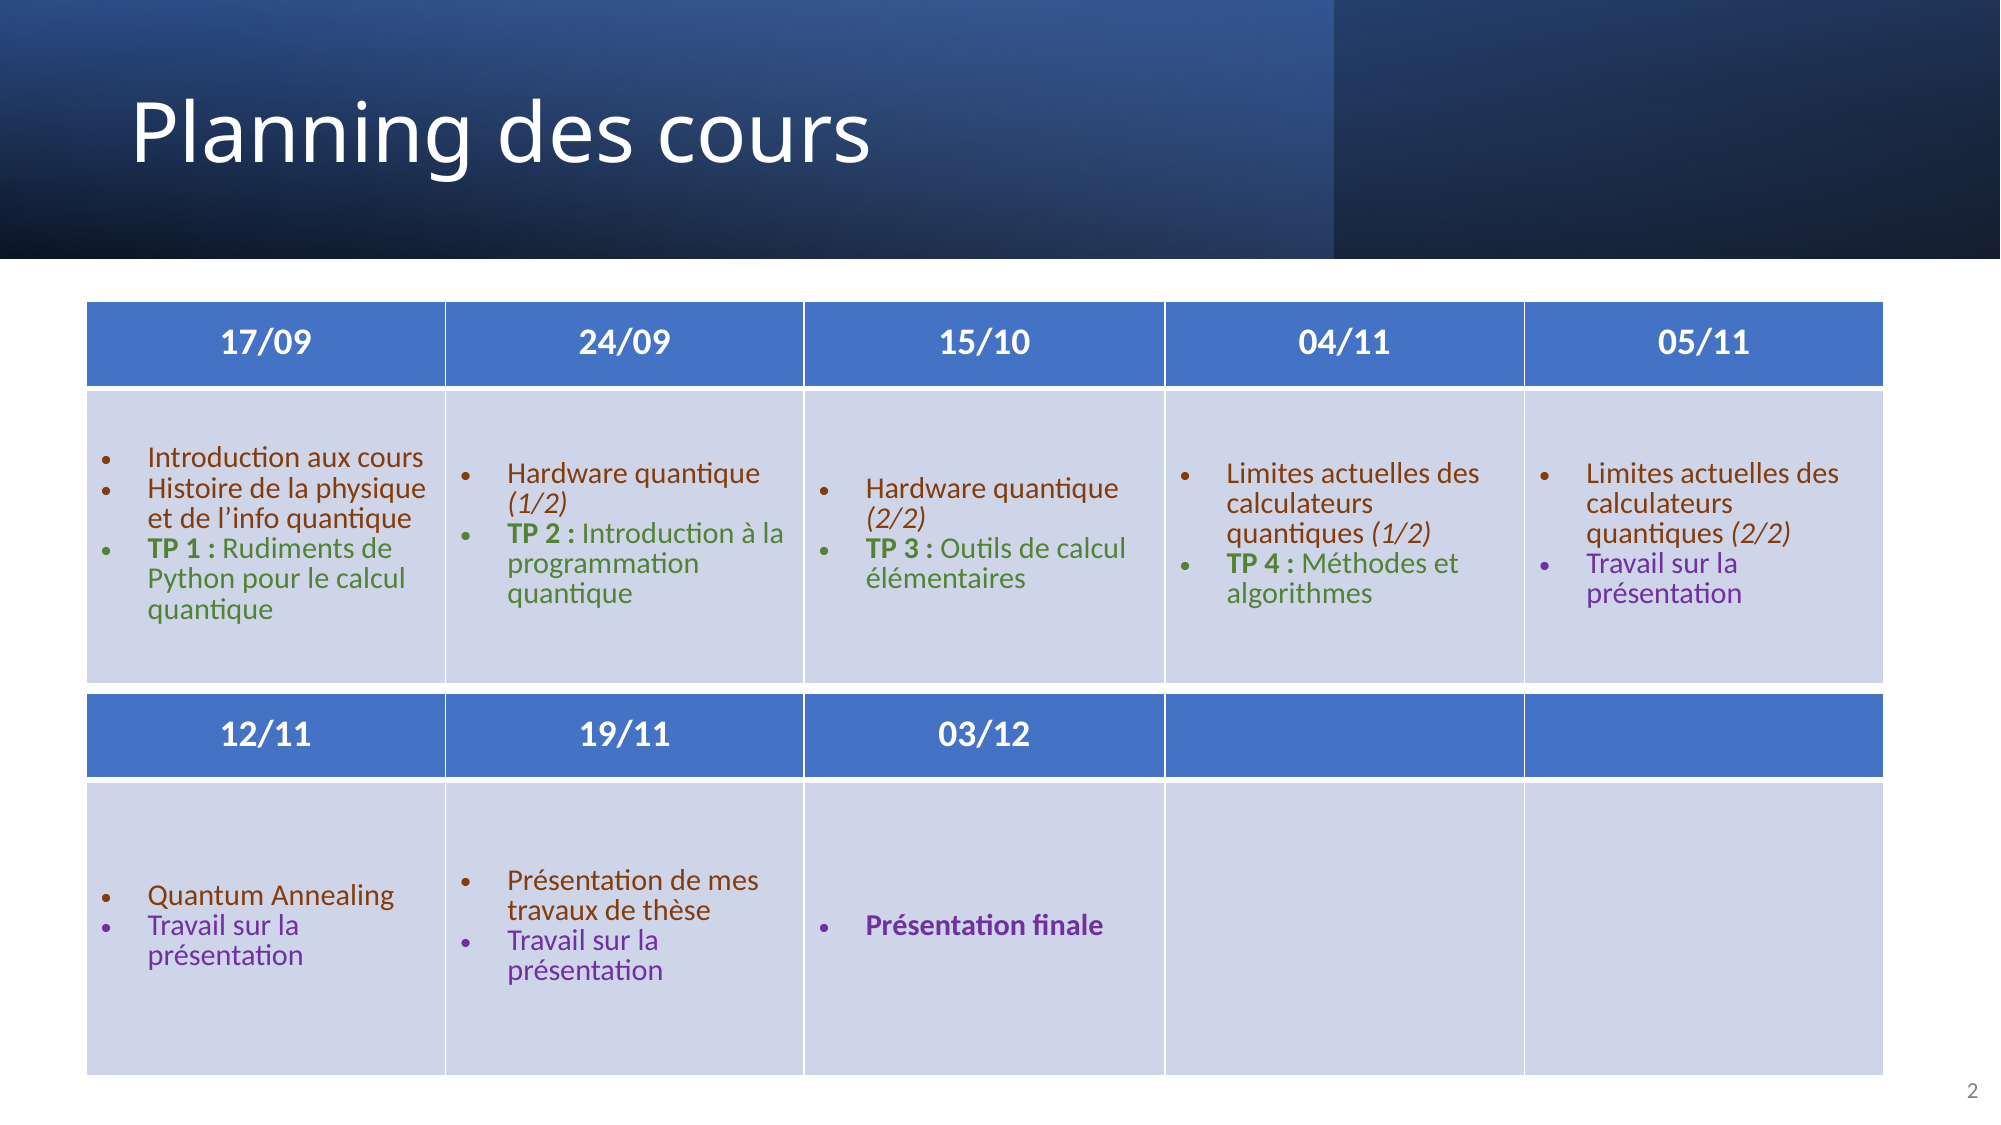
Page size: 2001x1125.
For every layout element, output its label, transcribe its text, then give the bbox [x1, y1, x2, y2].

table_header [1525, 694, 1883, 777]
table_header 17/09 [87, 302, 445, 386]
table_cell Introduction aux cours Histoire de la physique et de l’info quantique TP 1 : Rudiments de Python pour le calcul quantique [87, 391, 445, 683]
slide_number 2 [1920, 1058, 1994, 1119]
table_cell Quantum Annealing Travail sur la présentation [87, 783, 445, 1075]
table_cell Présentation de mes travaux de thèse Travail sur la présentation [446, 783, 803, 1075]
table_cell Limites actuelles des calculateurs quantiques (2/2) Travail sur la présentation [1525, 391, 1883, 683]
table_header [1166, 694, 1524, 777]
table_header 19/11 [446, 694, 803, 777]
table_cell [1166, 783, 1524, 1075]
text_box [0, 260, 2000, 1125]
table_cell Hardware quantique (2/2) TP 3 : Outils de calcul élémentaires [805, 391, 1164, 683]
table_cell Hardware quantique (1/2) TP 2 : Introduction à la programmation quantique [446, 391, 803, 683]
table_header 15/10 [805, 302, 1164, 386]
title Planning des cours [114, 40, 1274, 231]
table_header 04/11 [1166, 302, 1524, 386]
table_header 03/12 [805, 694, 1164, 777]
table_header 12/11 [87, 694, 445, 777]
table_cell Présentation finale [805, 783, 1164, 1075]
table_header 24/09 [446, 302, 803, 386]
table_cell [1525, 783, 1883, 1075]
table_header 05/11 [1525, 302, 1883, 386]
table_cell Limites actuelles des calculateurs quantiques (1/2) TP 4 : Méthodes et algorithmes [1166, 391, 1524, 683]
text_box [0, 0, 2000, 259]
